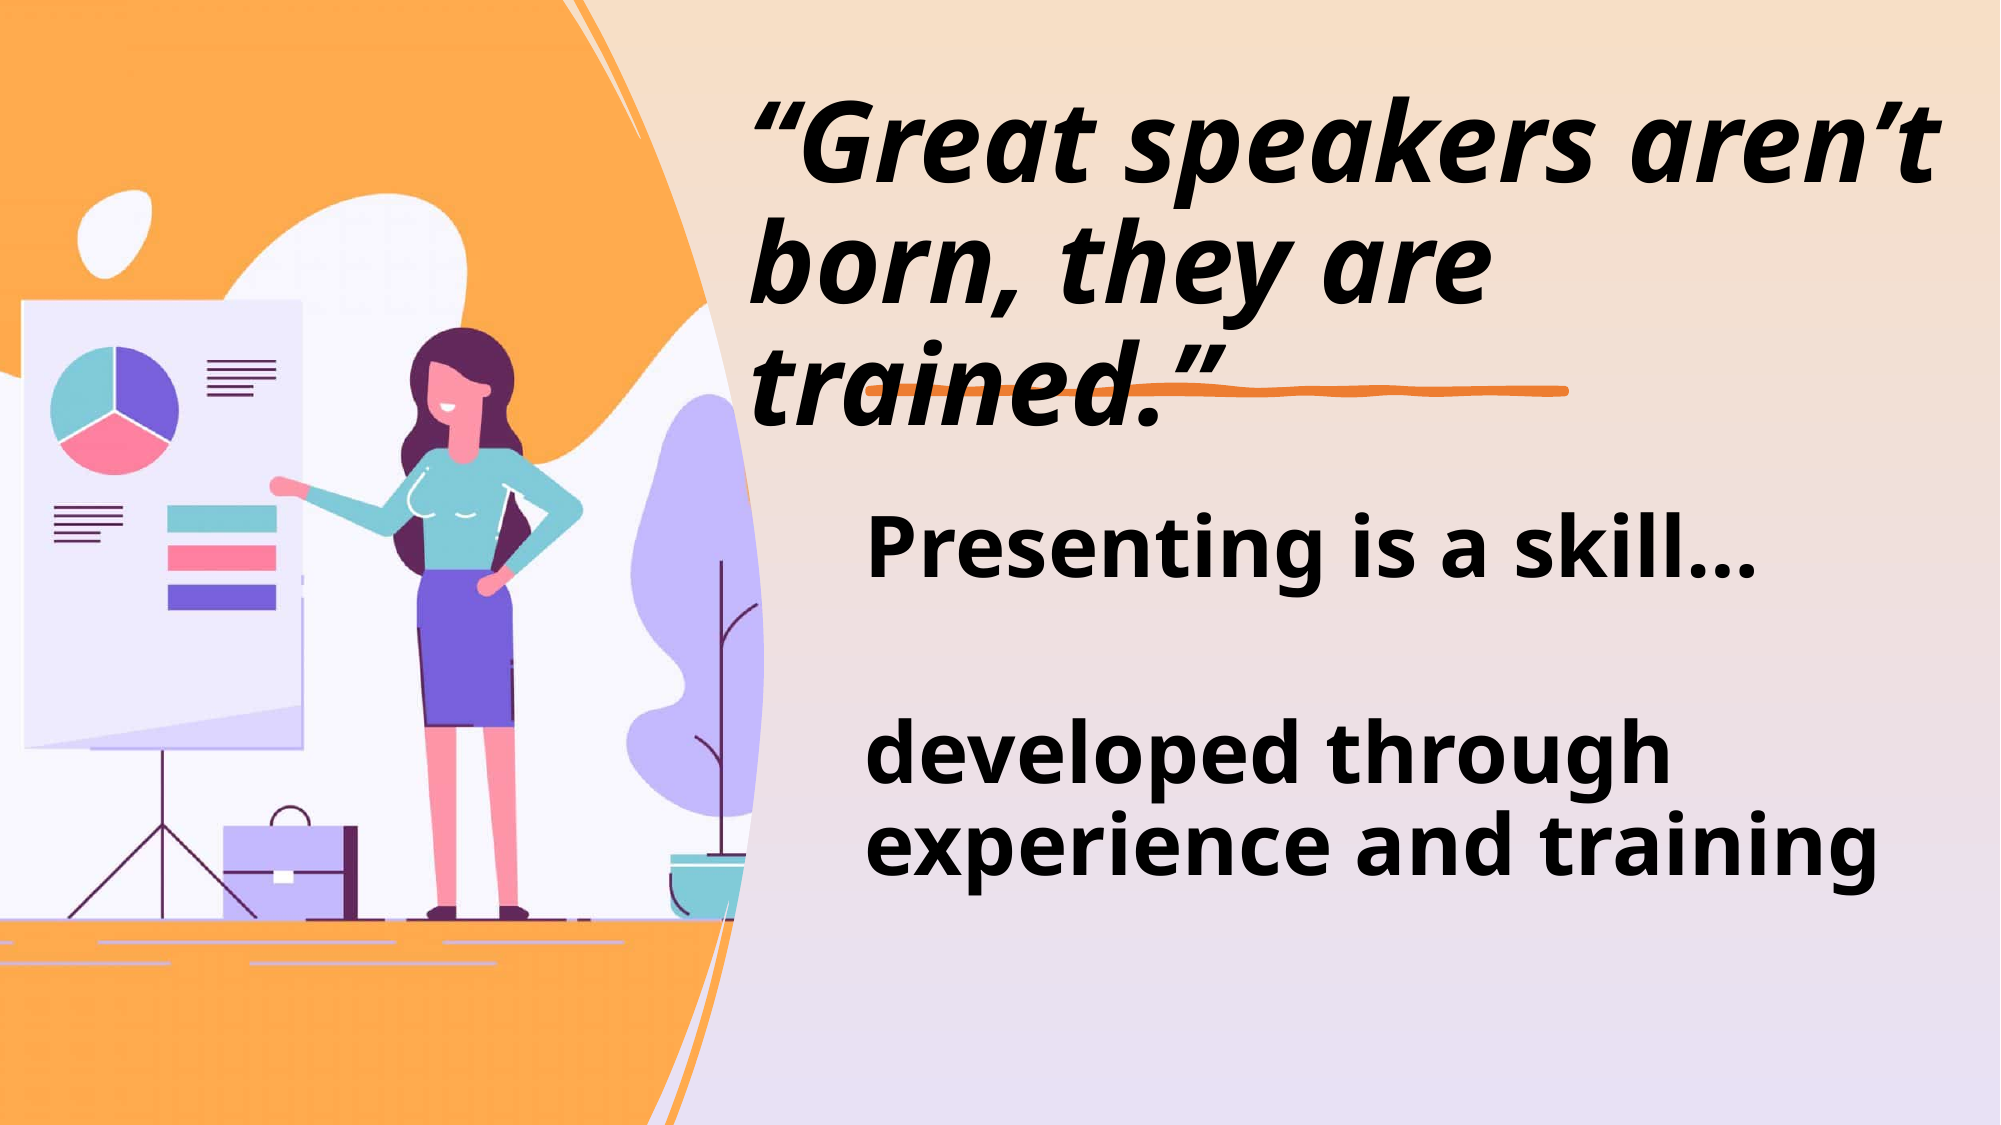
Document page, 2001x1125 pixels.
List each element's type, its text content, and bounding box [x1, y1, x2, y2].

text_box [764, 0, 2000, 1125]
list “Great speakers aren’t born, they are trained.” [764, 77, 1969, 249]
text_box Presenting is a skill… developed through experience and training [849, 480, 1904, 902]
text_box [867, 385, 1567, 396]
picture [0, 0, 764, 1125]
